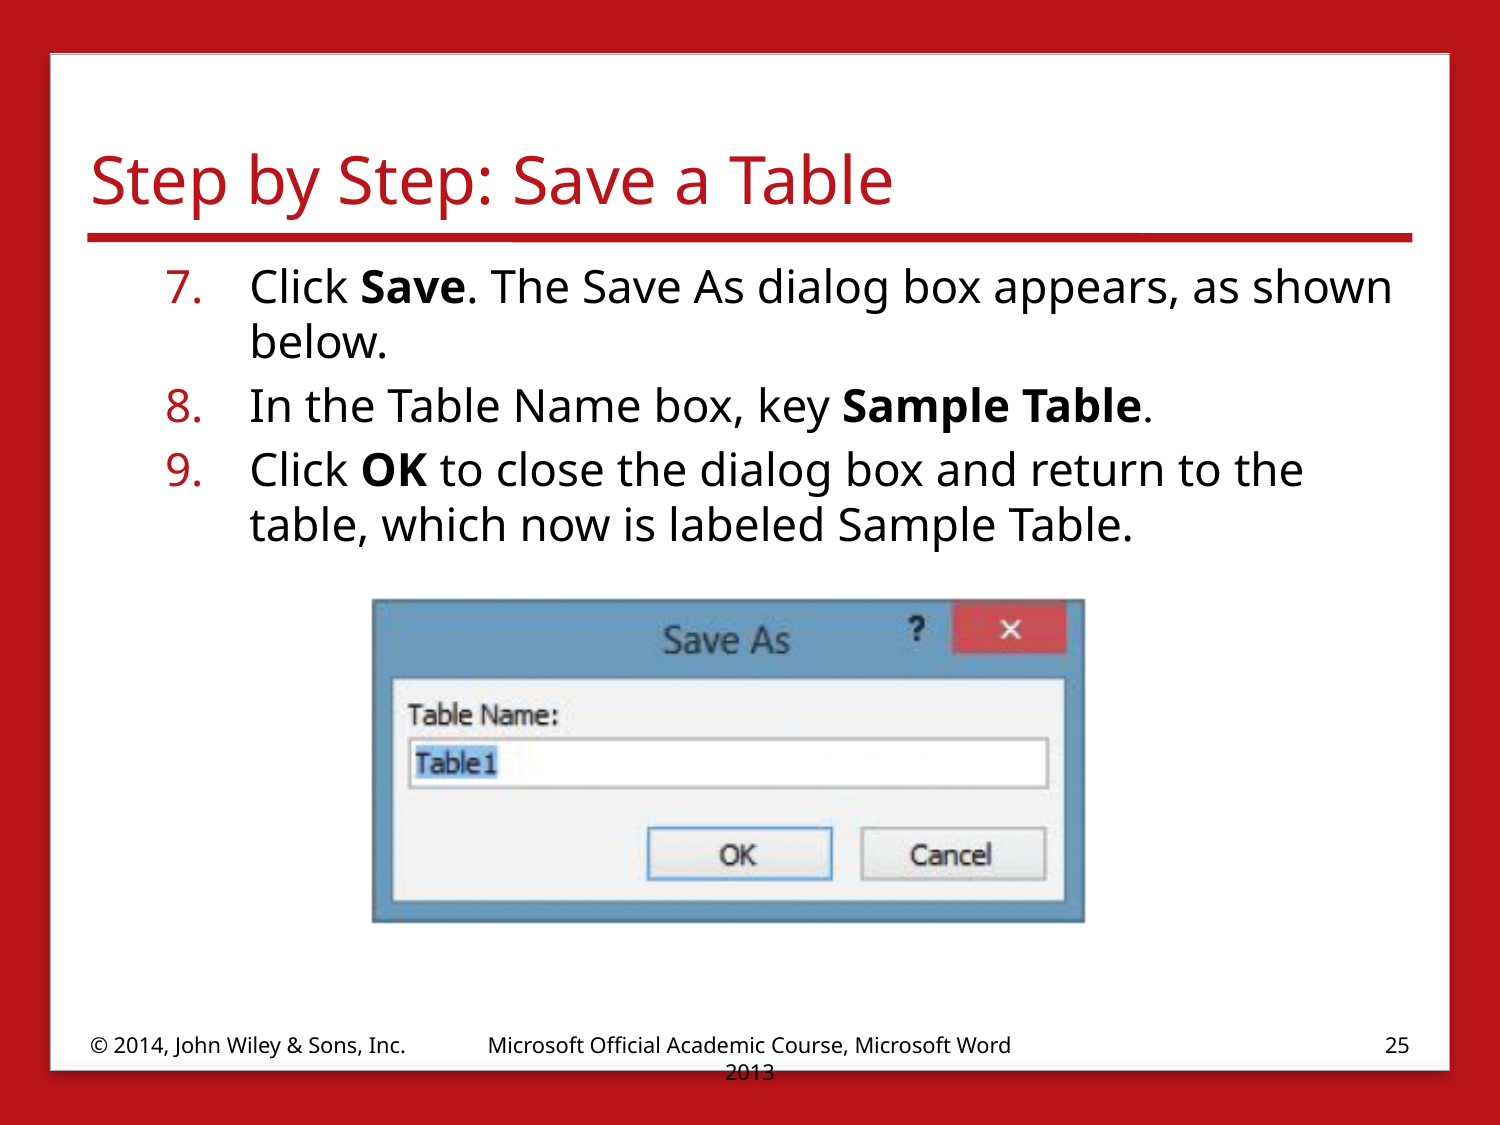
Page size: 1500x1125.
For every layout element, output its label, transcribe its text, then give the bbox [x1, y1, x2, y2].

title Step by Step: Save a Table [74, 74, 1426, 226]
footer Microsoft Official Academic Course, Microsoft Word 2013 [449, 1024, 1051, 1103]
list Click Save. The Save As dialog box appears, as shown below. In the Table Name box, key Sample Table. Click OK to close the dialog box and return to the table, which now is labeled Sample Table. [75, 249, 1425, 1063]
picture [362, 587, 1096, 934]
slide_number © 2014, John Wiley & Sons, Inc. [74, 1024, 426, 1103]
slide_number 25 [1074, 1024, 1426, 1103]
